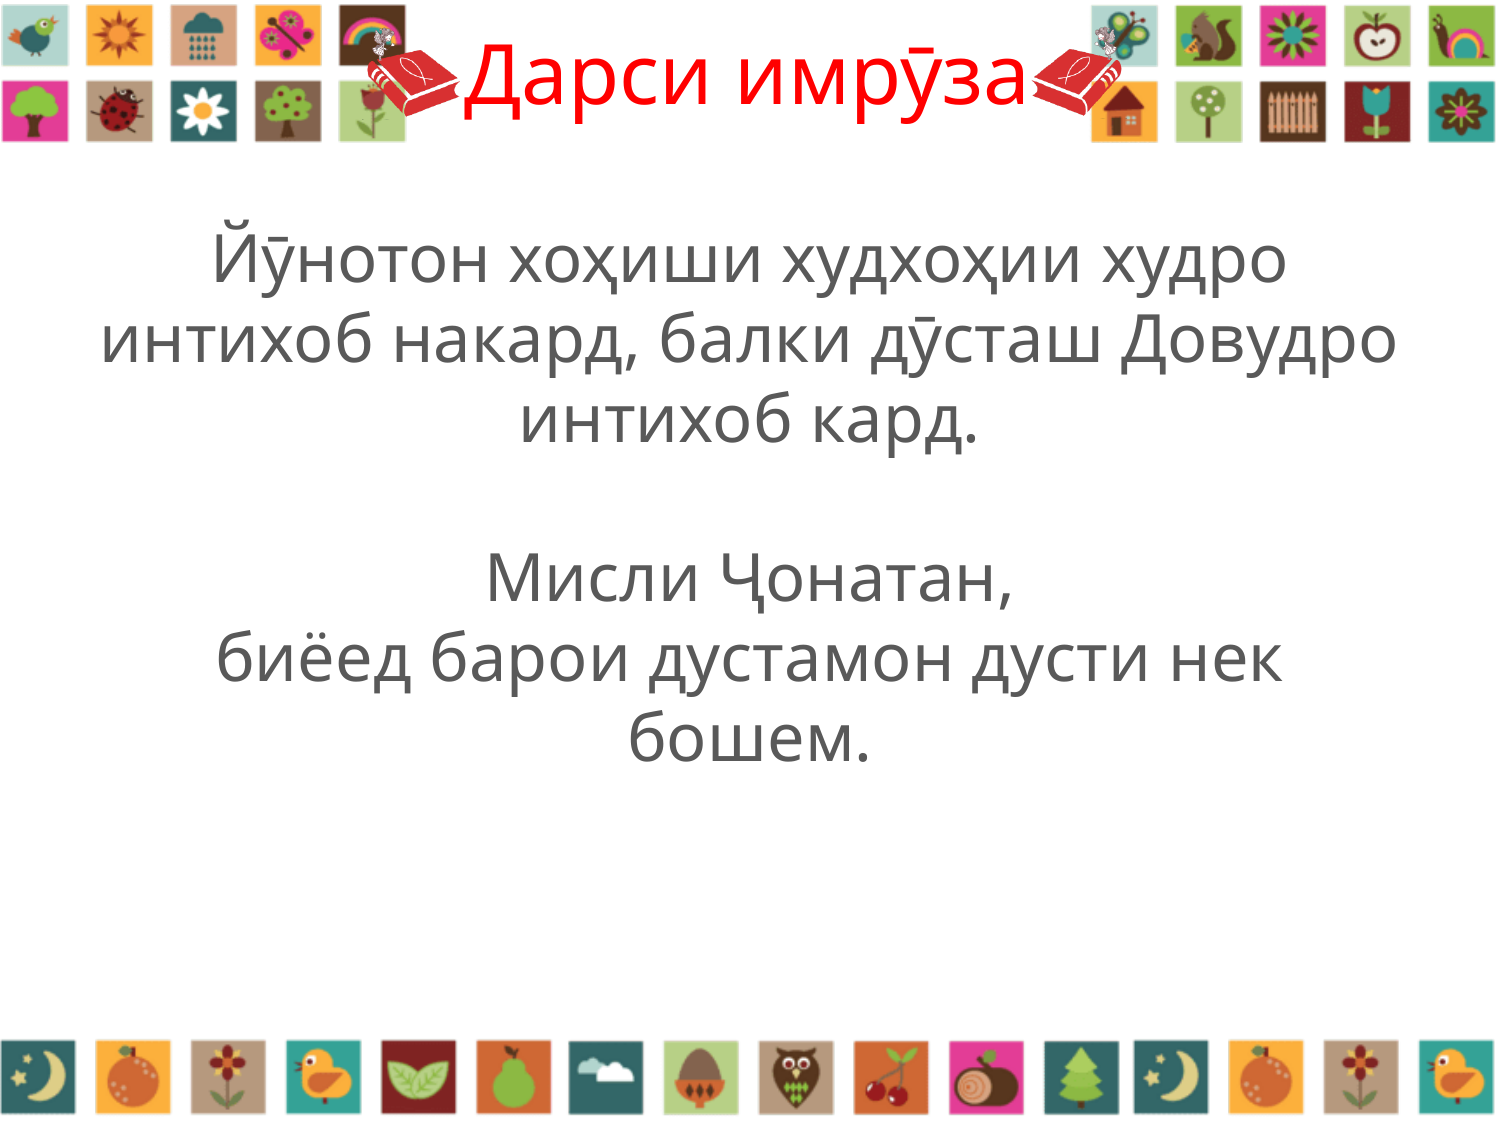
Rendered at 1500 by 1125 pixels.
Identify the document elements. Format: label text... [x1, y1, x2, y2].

picture [0, 3, 492, 150]
text_box Дарси имрӯза [425, 13, 1077, 129]
text_box Йӯнотон хоҳиши худхоҳии худро интихоб накард, балки дӯсташ Довудро интихоб кард. Мисли Ҷонатан, биёед барои дустамон дусти нек бошем. [76, 208, 1424, 783]
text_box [0, 1028, 1500, 1118]
picture [999, 3, 1500, 150]
